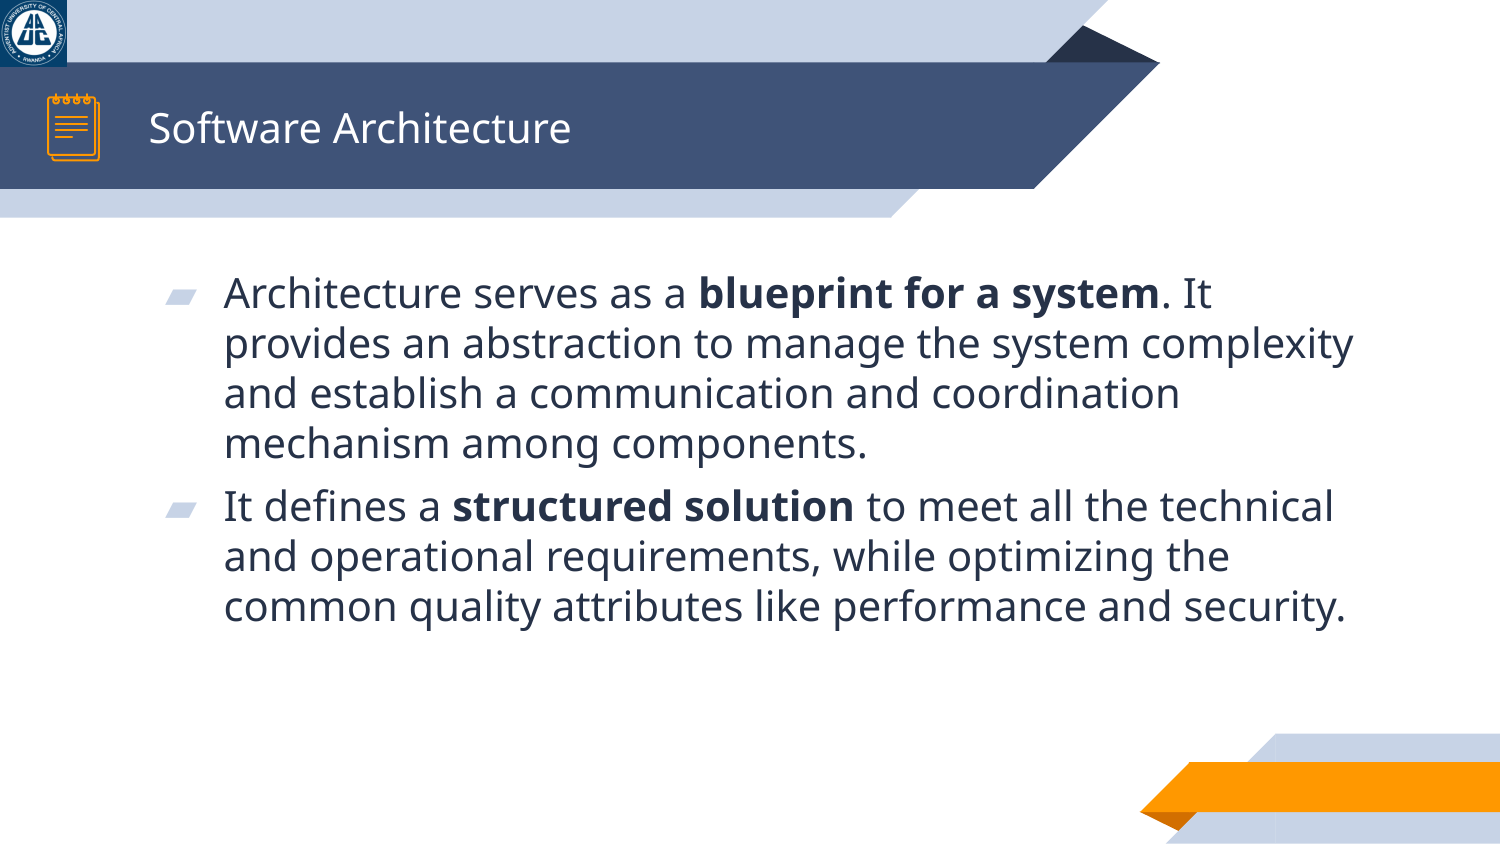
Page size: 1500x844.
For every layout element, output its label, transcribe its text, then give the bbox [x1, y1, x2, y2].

list Architecture serves as a blueprint for a system. It provides an abstraction to manage the system complexity and establish a communication and coordination mechanism among components. It defines a structured solution to meet all the technical and operational requirements, while optimizing the common quality attributes like performance and security. [133, 252, 1389, 700]
title Software Architecture [133, 64, 997, 190]
picture [0, 0, 67, 67]
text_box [47, 93, 100, 161]
